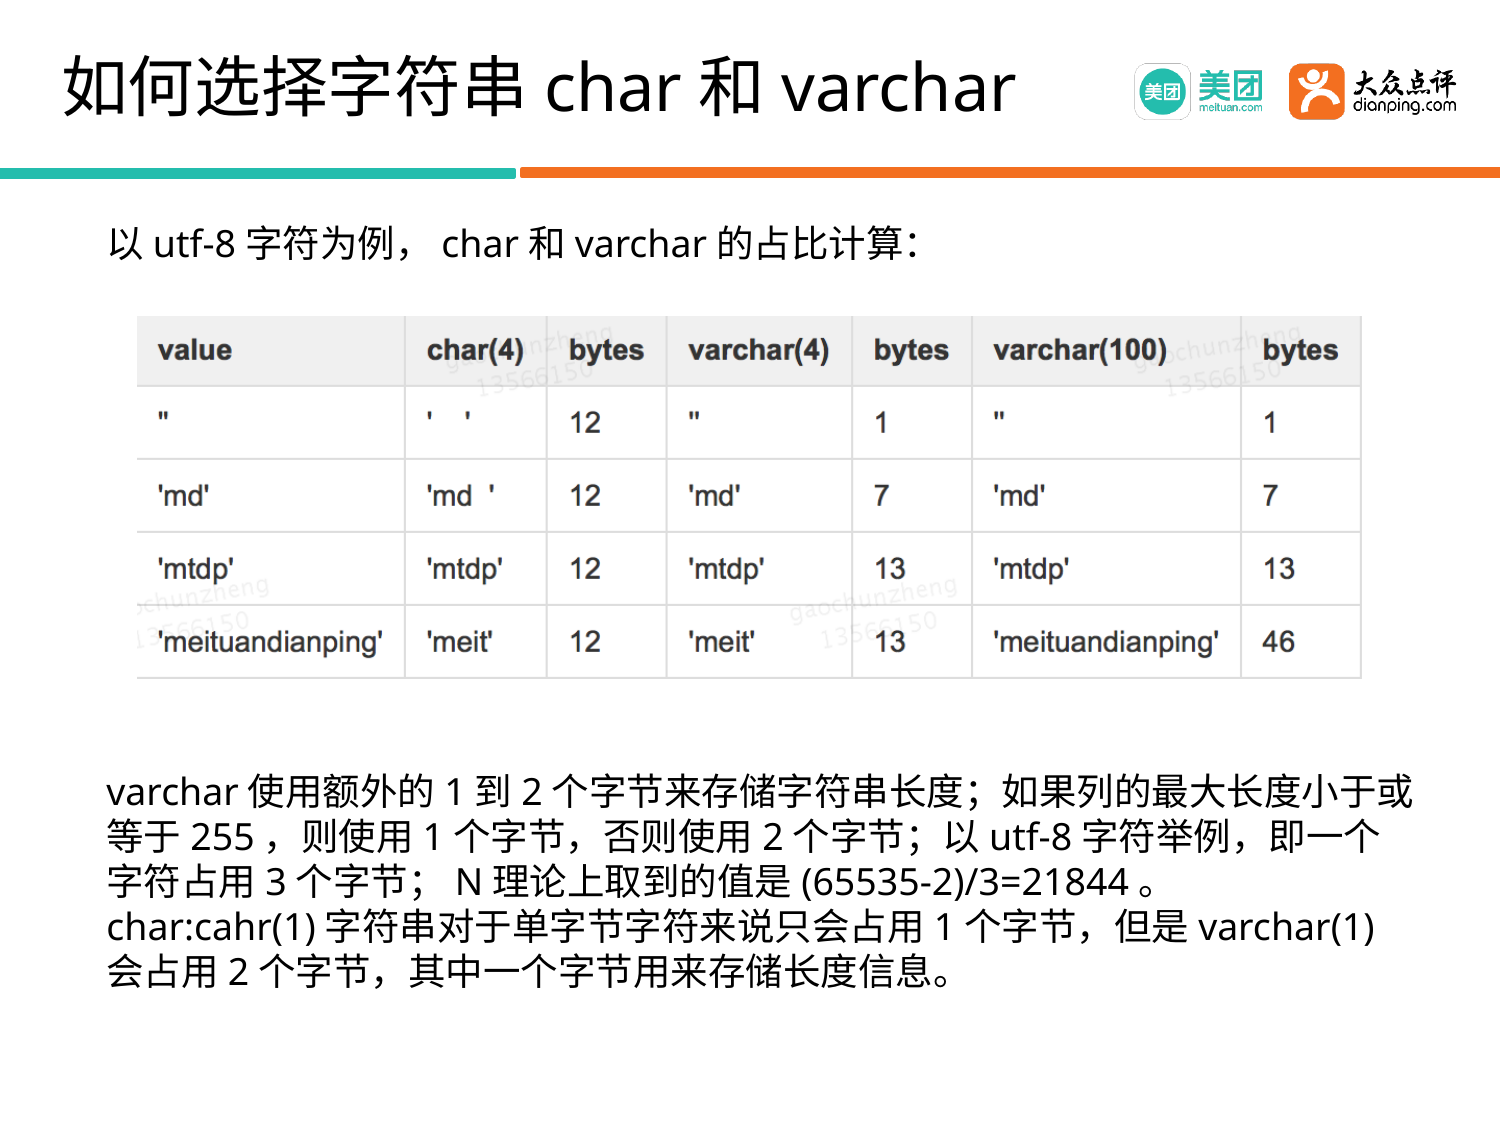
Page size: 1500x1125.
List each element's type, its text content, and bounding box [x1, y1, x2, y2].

text_box varchar使用额外的1到2个字节来存储字符串长度；如果列的最大长度小于或等于255，则使用1个字节，否则使用2个字节；以utf-8字符举例，即一个字符占用3个字节；N理论上取到的值是(65535-2)/3=21844。 char:cahr(1)字符串对于单字节字符来说只会占用1个字节，但是varchar(1)会占用2个字节，其中一个字节用来存储长度信息。 [91, 760, 1432, 1001]
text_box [0, 0, 1500, 276]
picture [137, 315, 1363, 679]
